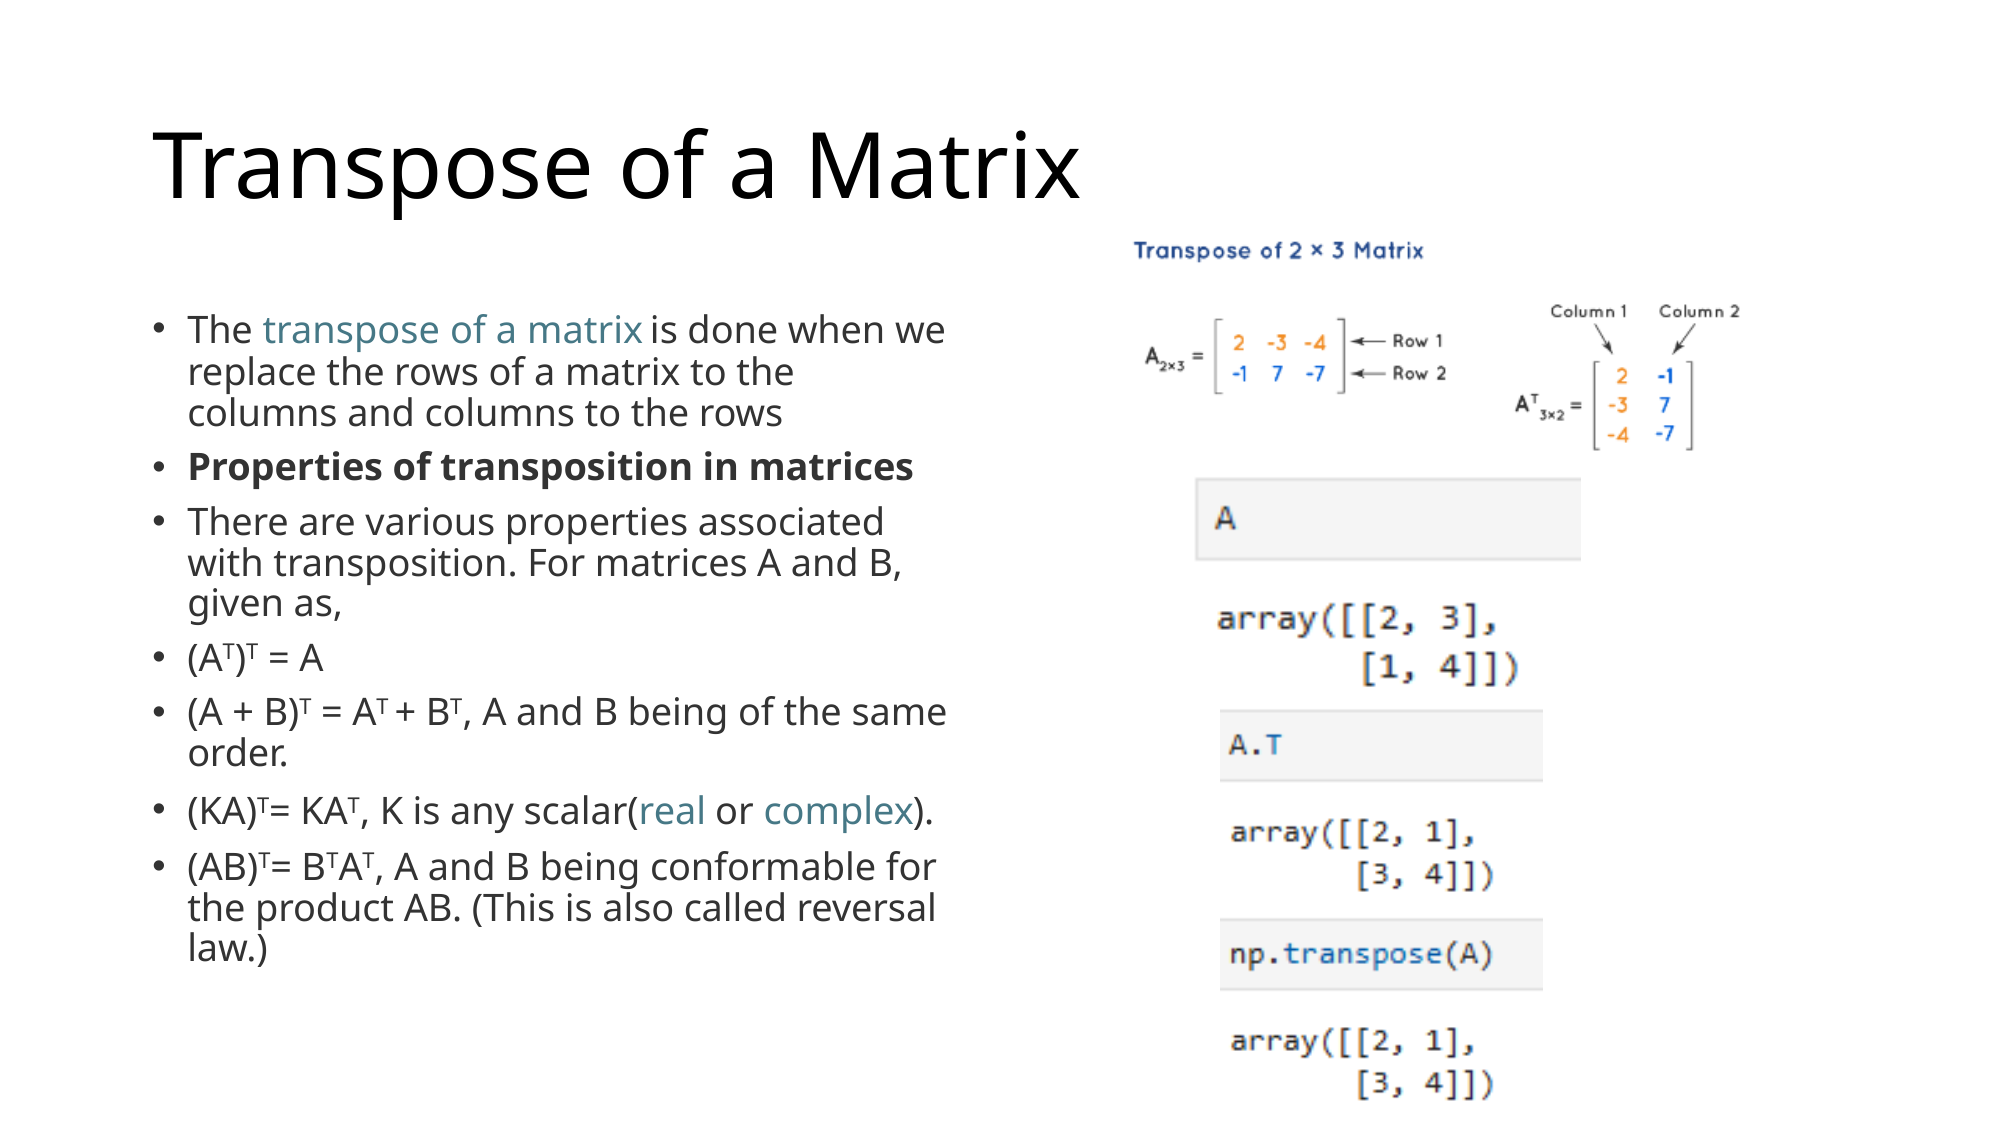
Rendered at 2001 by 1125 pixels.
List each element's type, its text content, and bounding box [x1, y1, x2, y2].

list The transpose of a matrix is done when we replace the rows of a matrix to the columns and columns to the rows Properties of transposition in matrices There are various properties associated with transposition. For matrices A and B, given as, (AT)T = A (A + B)T = AT + BT, A and B being of the same order. (KA)T= KAT, K is any scalar(real or complex). (AB)T= BTAT, A and B being conformable for the product AB. (This is also called reversal law.) [137, 299, 964, 1014]
picture [1110, 216, 1753, 1124]
title Transpose of a Matrix [137, 59, 1863, 278]
